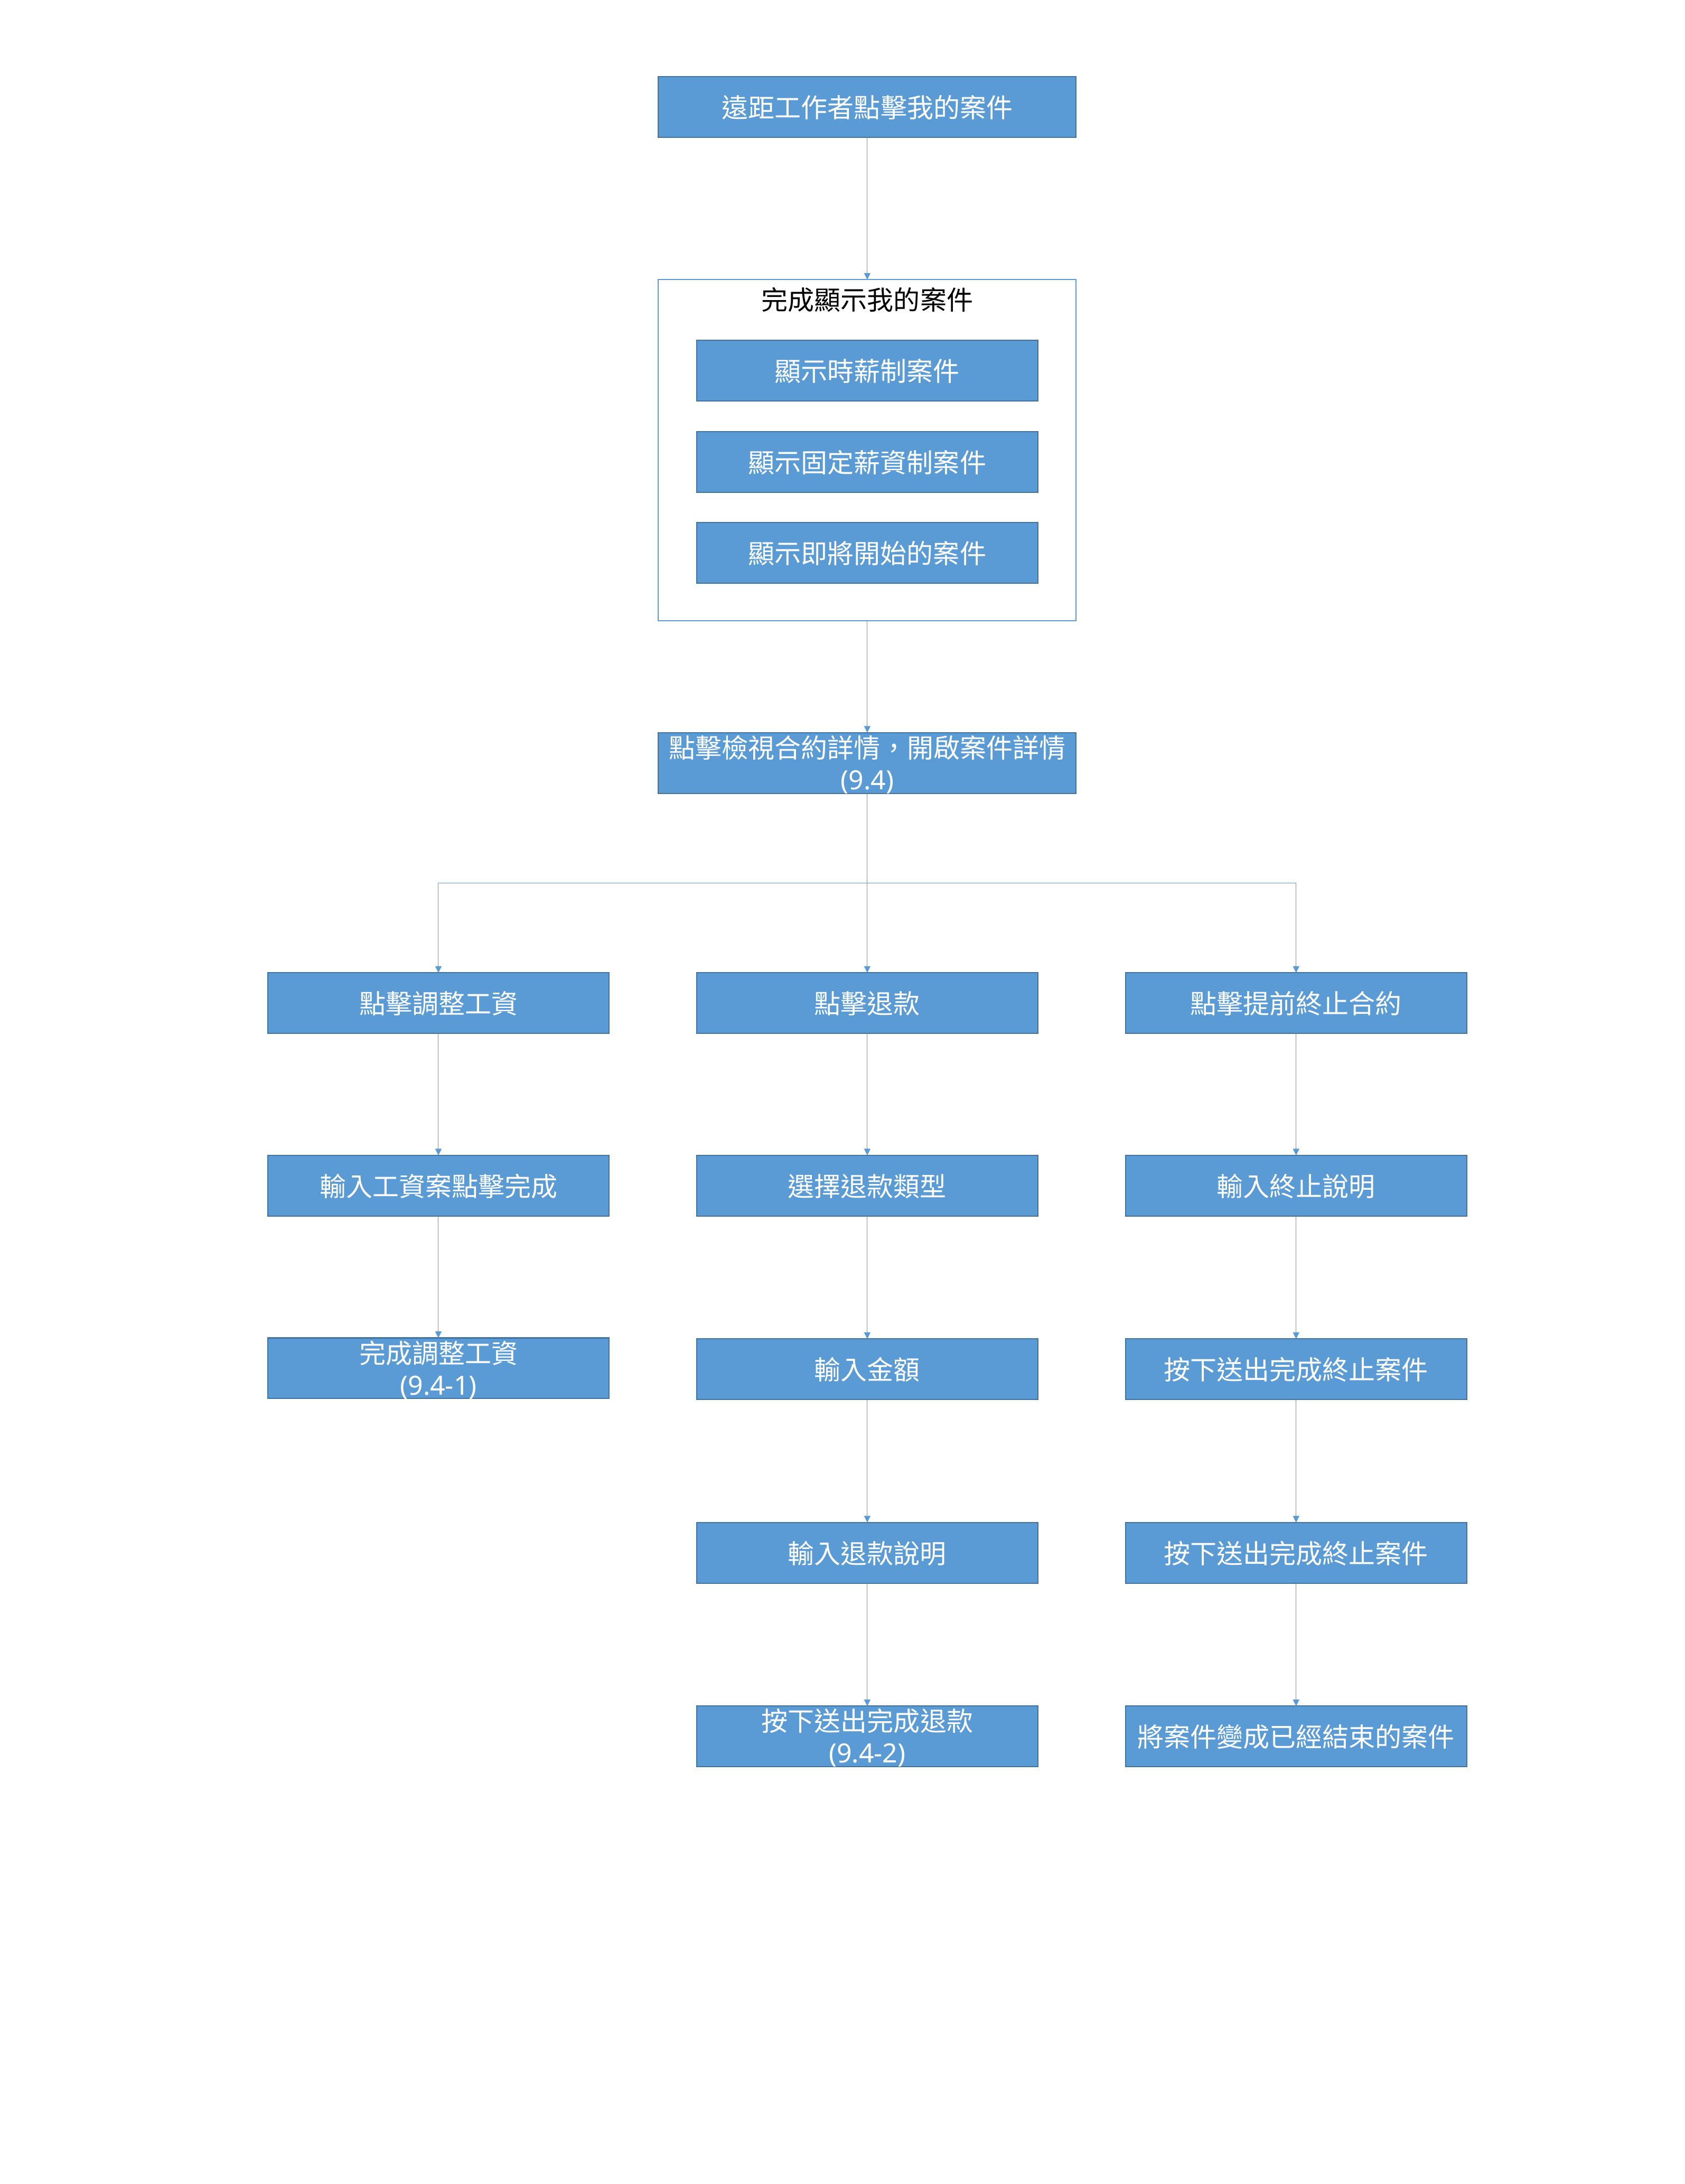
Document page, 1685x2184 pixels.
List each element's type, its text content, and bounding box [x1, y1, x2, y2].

text_box 遠距工作者點擊我的案件 [658, 76, 1076, 138]
text_box 按下送出完成退款 (9.4-2) [696, 1705, 1038, 1767]
text_box 按下送出完成終止案件 [1125, 1338, 1467, 1400]
text_box 完成顯示我的案件 [658, 279, 1076, 621]
text_box 顯示固定薪資制案件 [696, 431, 1038, 493]
text_box 點擊調整工資 [267, 972, 563, 1034]
text_box 輸入工資案點擊完成 [267, 1155, 610, 1217]
text_box 輸入退款說明 [696, 1522, 1038, 1584]
text_box 選擇退款類型 [696, 1155, 1038, 1217]
text_box 顯示時薪制案件 [696, 340, 1038, 402]
text_box 輸入金額 [696, 1338, 1038, 1400]
text_box 點擊退款 [743, 972, 992, 1034]
text_box 顯示即將開始的案件 [696, 522, 1038, 584]
text_box 完成調整工資 (9.4-1) [267, 1337, 610, 1399]
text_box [563, 668, 743, 1098]
text_box 將案件變成已經結束的案件 [1125, 1705, 1467, 1767]
text_box 按下送出完成終止案件 [1125, 1522, 1467, 1584]
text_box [992, 668, 1172, 1098]
text_box 輸入終止說明 [1125, 1155, 1467, 1217]
text_box 點擊提前終止合約 [1172, 972, 1467, 1034]
text_box 點擊檢視合約詳情，開啟案件詳情 (9.4) [743, 732, 992, 794]
